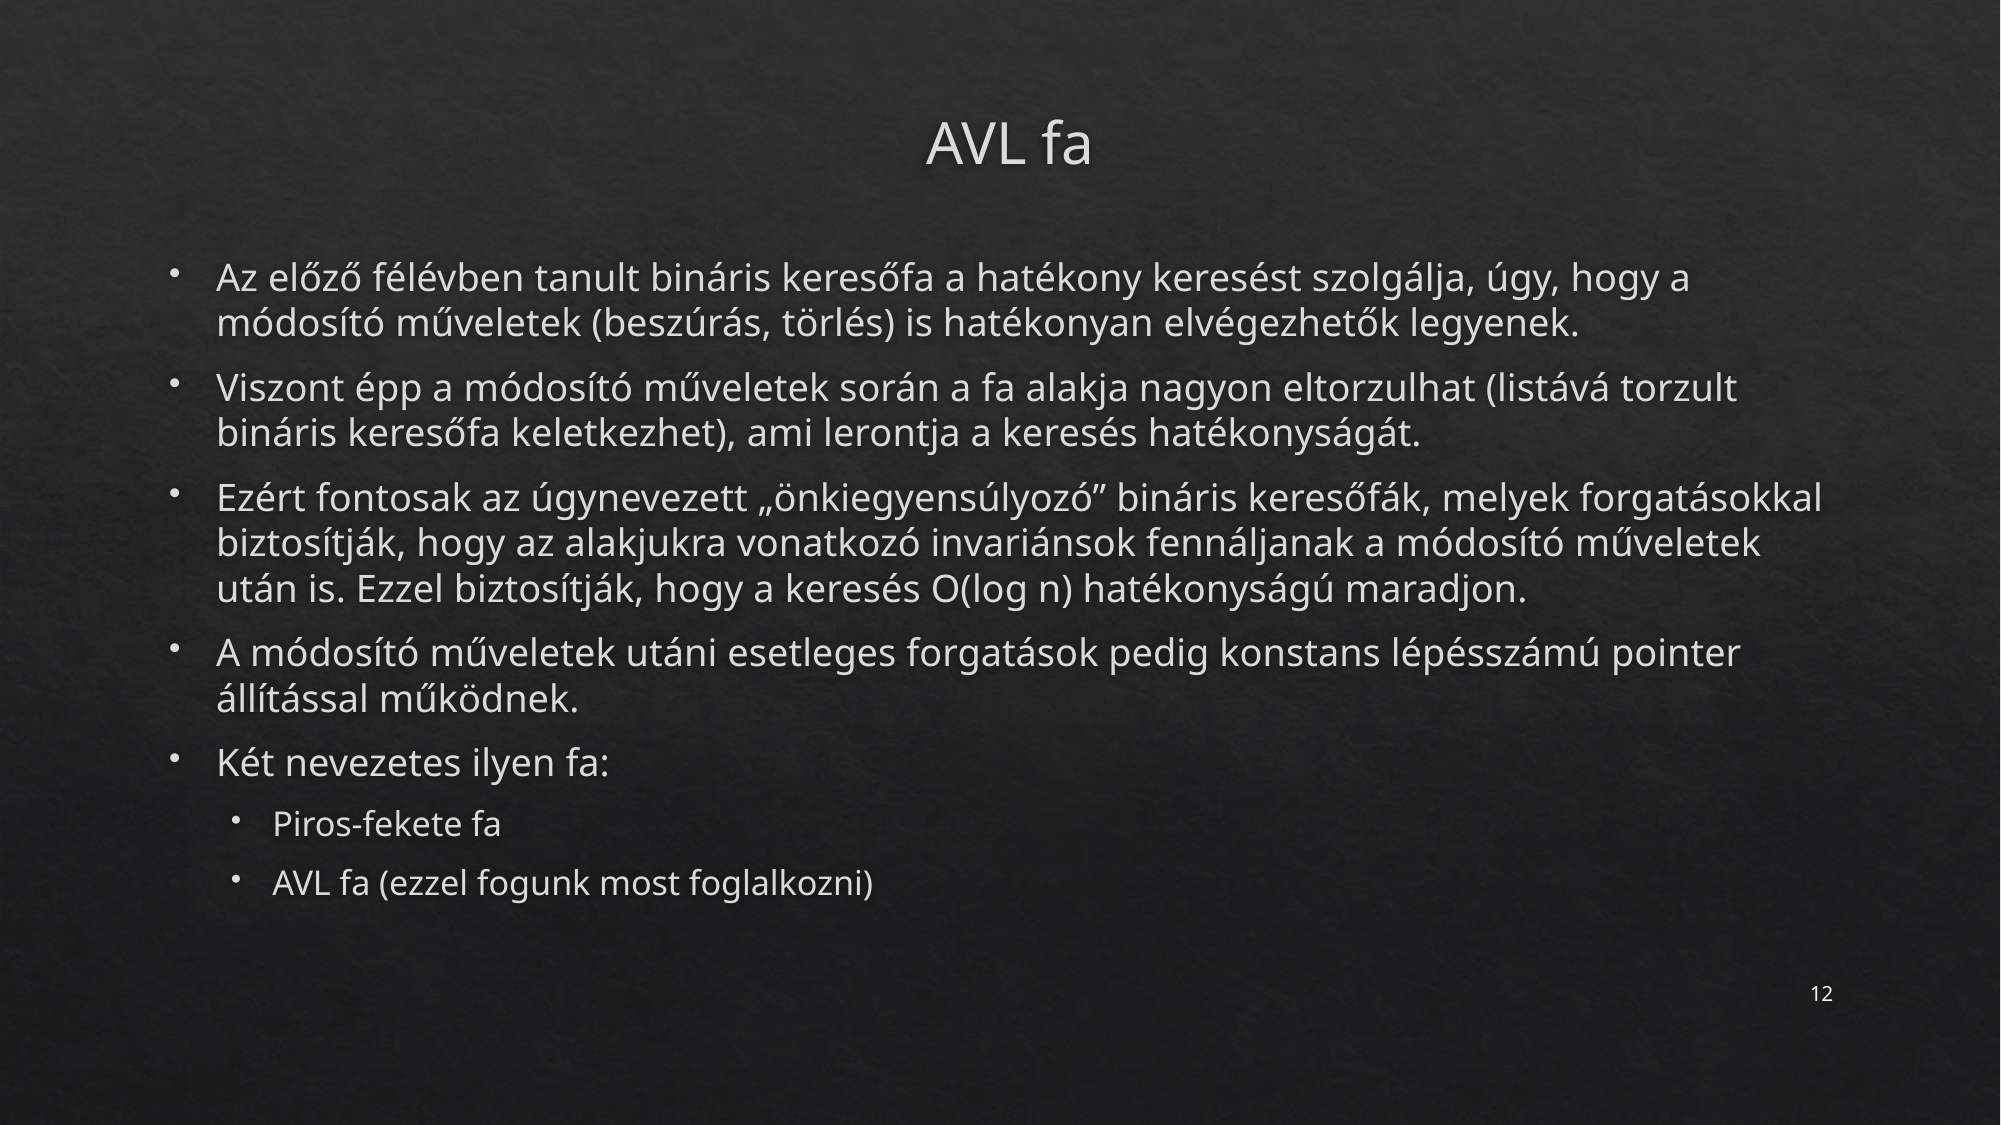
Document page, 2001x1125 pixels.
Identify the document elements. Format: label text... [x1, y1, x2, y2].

slide_number 12 [1724, 965, 1849, 1025]
title AVL fa [161, 76, 1860, 206]
list Az előző félévben tanult bináris keresőfa a hatékony keresést szolgálja, úgy, hogy a módosító műveletek (beszúrás, törlés) is hatékonyan elvégezhetők legyenek. Viszont épp a módosító műveletek során a fa alakja nagyon eltorzulhat (listává torzult bináris keresőfa keletkezhet), ami lerontja a keresés hatékonyságát. Ezért fontosak az úgynevezett „önkiegyensúlyozó” bináris keresőfák, melyek forgatásokkal biztosítják, hogy az alakjukra vonatkozó invariánsok fennáljanak a módosító műveletek után is. Ezzel biztosítják, hogy a keresés O(log n) hatékonyságú maradjon. A módosító műveletek utáni esetleges forgatások pedig konstans lépésszámú pointer állítással működnek. Két nevezetes ilyen fa: Piros-fekete fa AVL fa (ezzel fogunk most foglalkozni) [149, 245, 1849, 950]
